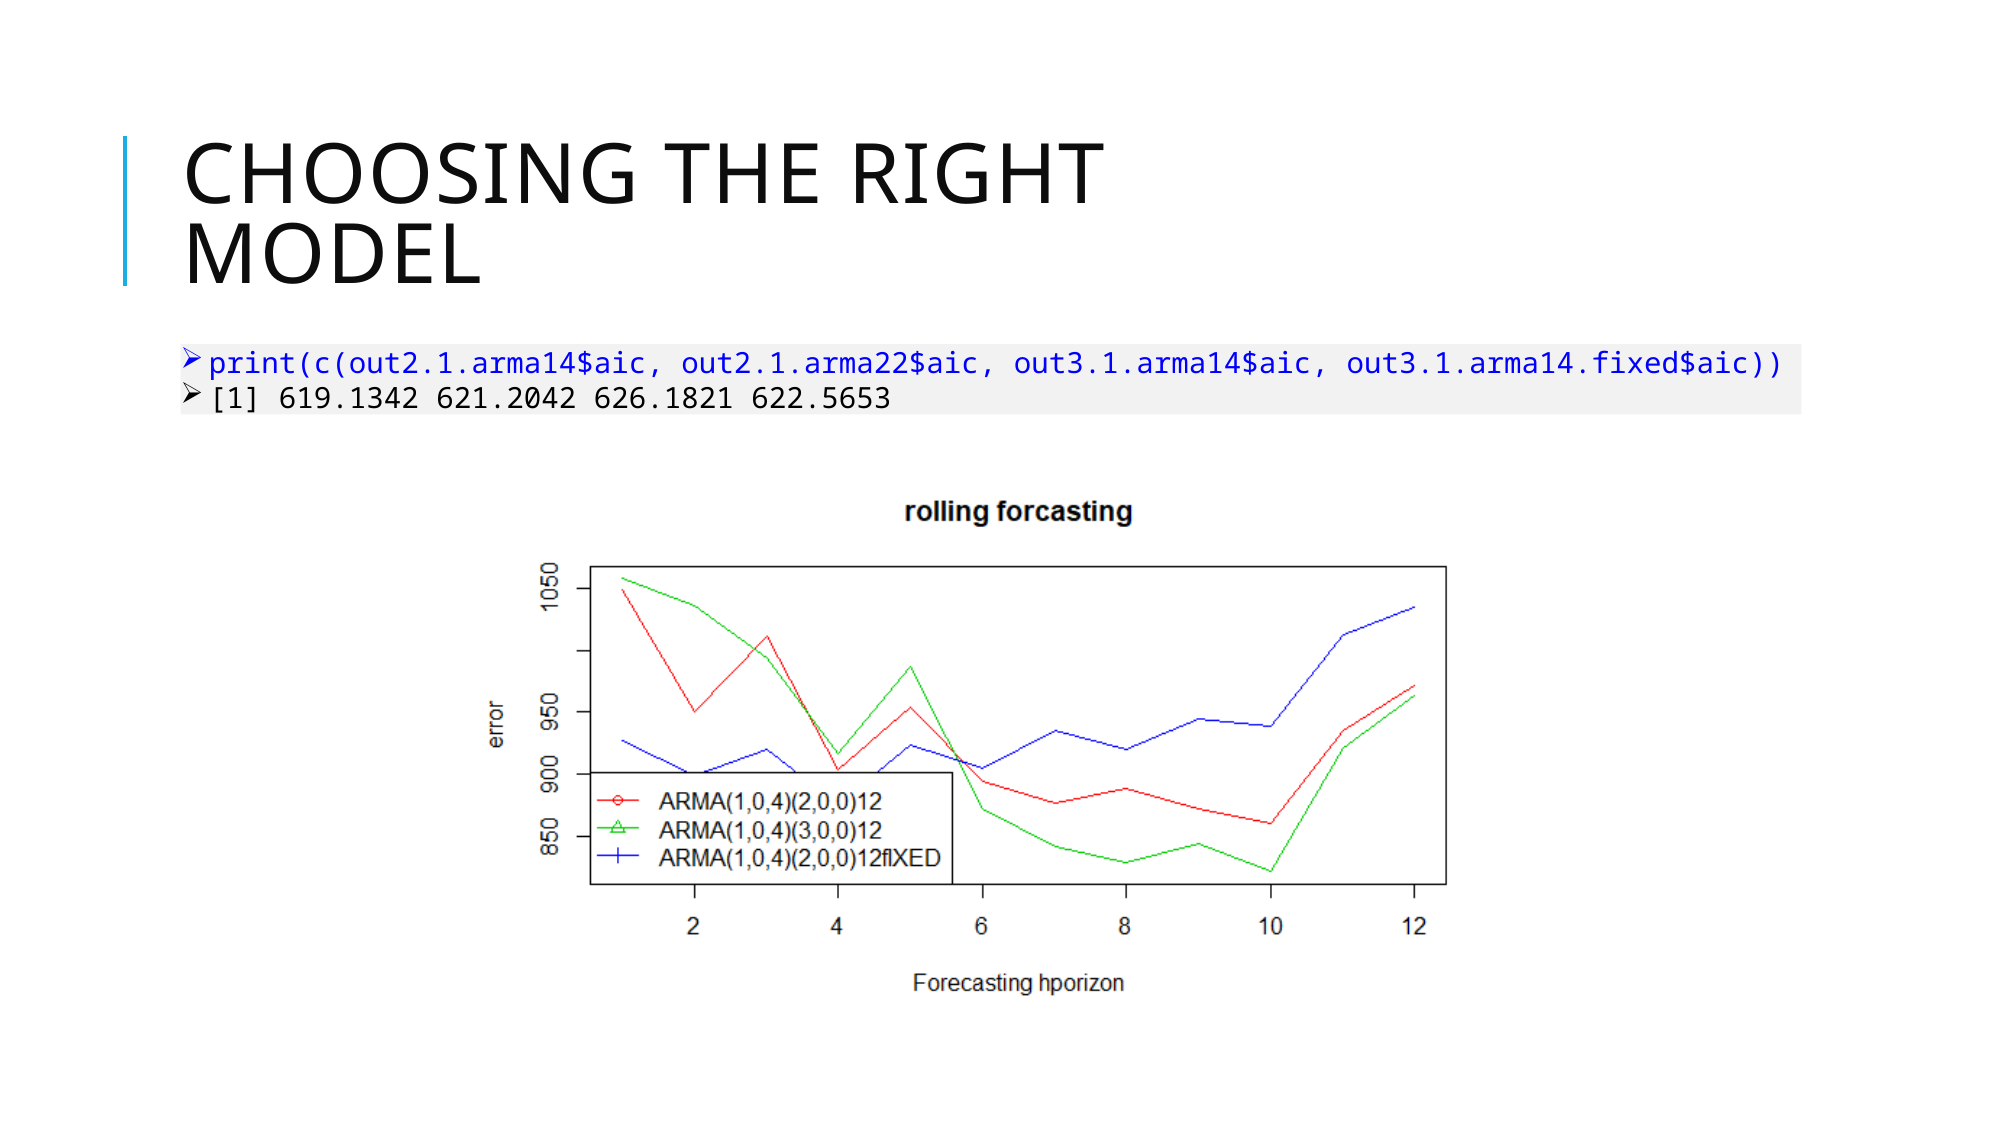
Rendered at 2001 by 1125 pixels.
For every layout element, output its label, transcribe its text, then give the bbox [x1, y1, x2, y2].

picture [477, 453, 1505, 1026]
text_box print(c(out2.1.arma14$aic, out2.1.arma22$aic, out3.1.arma14$aic, out3.1.arma14.fixed$aic)) [1] 619.1342 621.2042 626.1821 622.5653 [180, 344, 1802, 415]
title Choosing the right Model [168, 77, 1345, 363]
